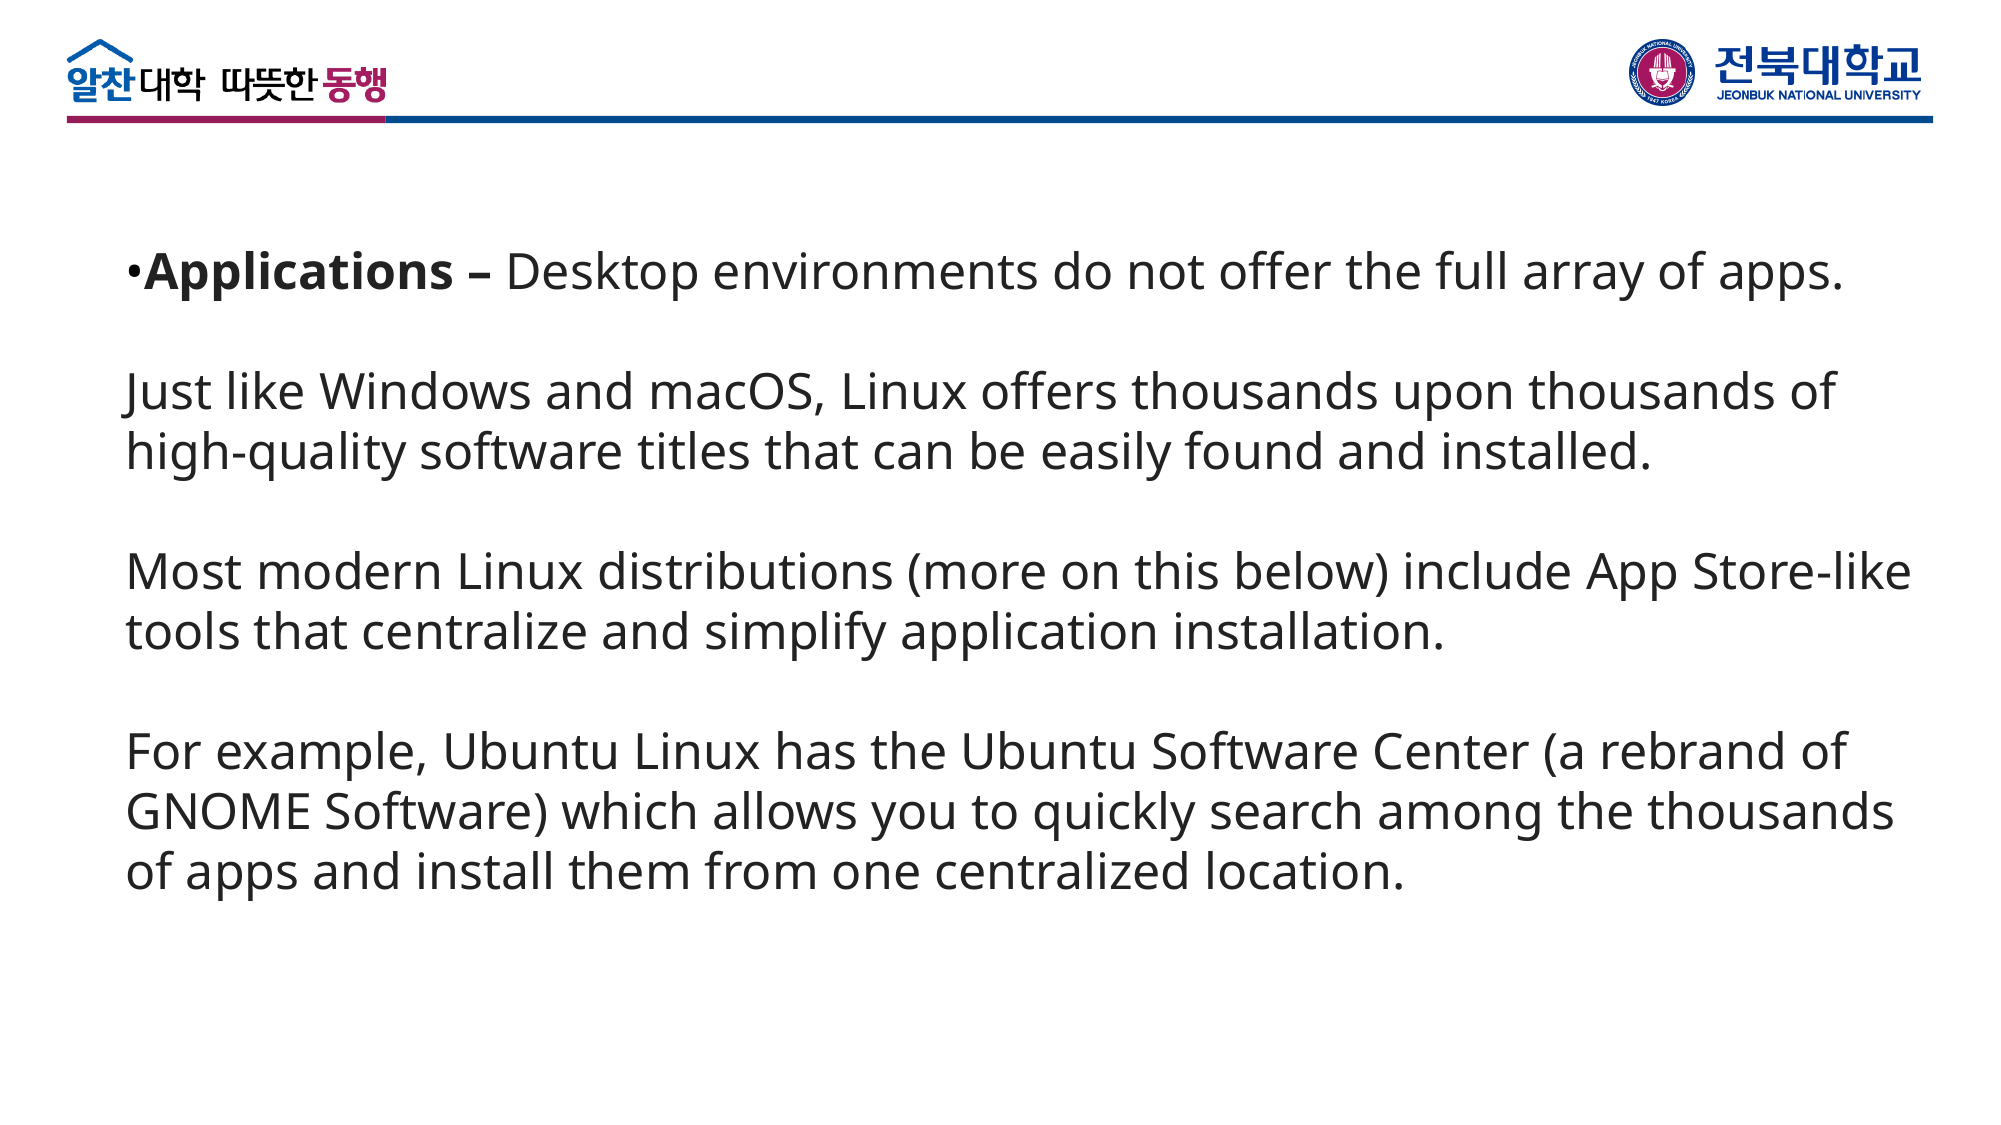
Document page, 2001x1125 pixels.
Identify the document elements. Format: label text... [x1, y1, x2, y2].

picture [43, 26, 410, 120]
text_box •Applications – Desktop environments do not offer the full array of apps. Just like Windows and macOS, Linux offers thousands upon thousands of high-quality software titles that can be easily found and installed. Most modern Linux distributions (more on this below) include App Store-like tools that centralize and simplify application installation. For example, Ubuntu Linux has the Ubuntu Software Center (a rebrand of GNOME Software) which allows you to quickly search among the thousands of apps and install them from one centralized location. [110, 231, 1930, 977]
picture [1626, 37, 1924, 108]
